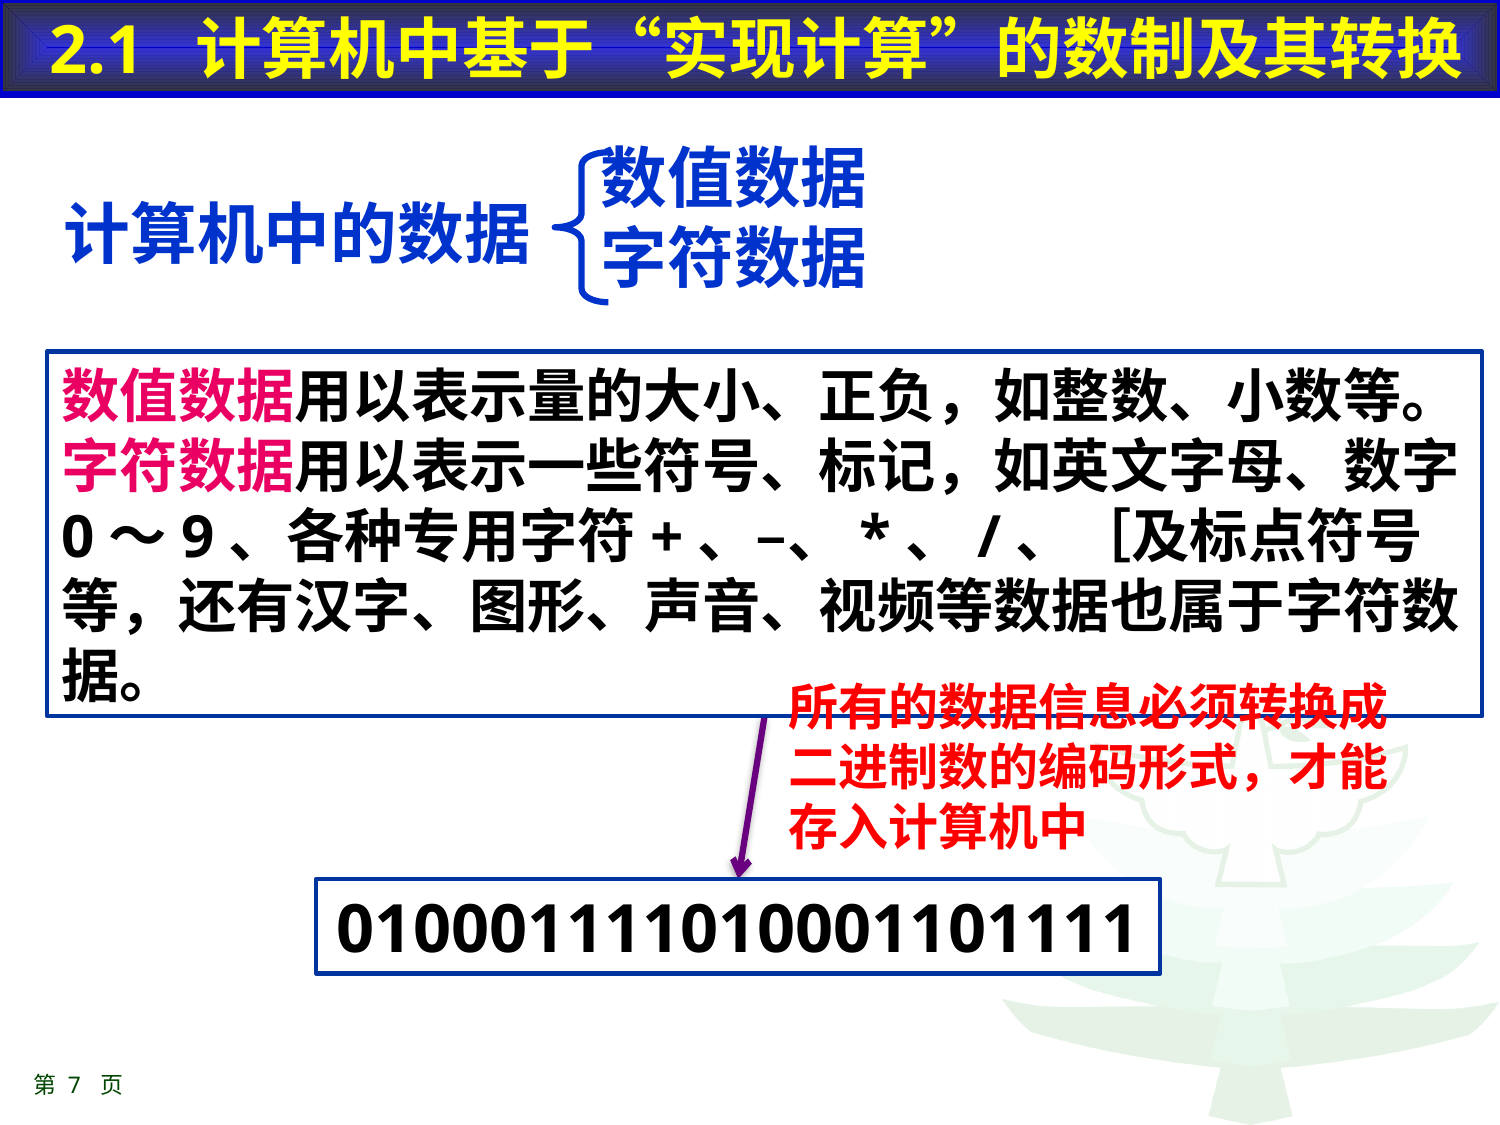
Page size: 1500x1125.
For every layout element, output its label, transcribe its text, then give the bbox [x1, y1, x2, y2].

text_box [46, 128, 944, 306]
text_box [737, 649, 765, 880]
text_box 所有的数据信息必须转换成二进制数的编码形式，才能存入计算机中 [773, 667, 1442, 863]
text_box 数值数据用以表示量的大小、正负，如整数、小数等。 字符数据用以表示一些符号、标记，如英文字母、数字0～9、各种专用字符+、–、*、/、［及标点符号等，还有汉字、图形、声音、视频等数据也属于字符数据。 [45, 349, 1484, 718]
text_box 010001111010001101111 [314, 877, 1162, 976]
text_box 2.1 计算机中基于“实现计算”的数制及其转换 [0, 0, 1500, 95]
